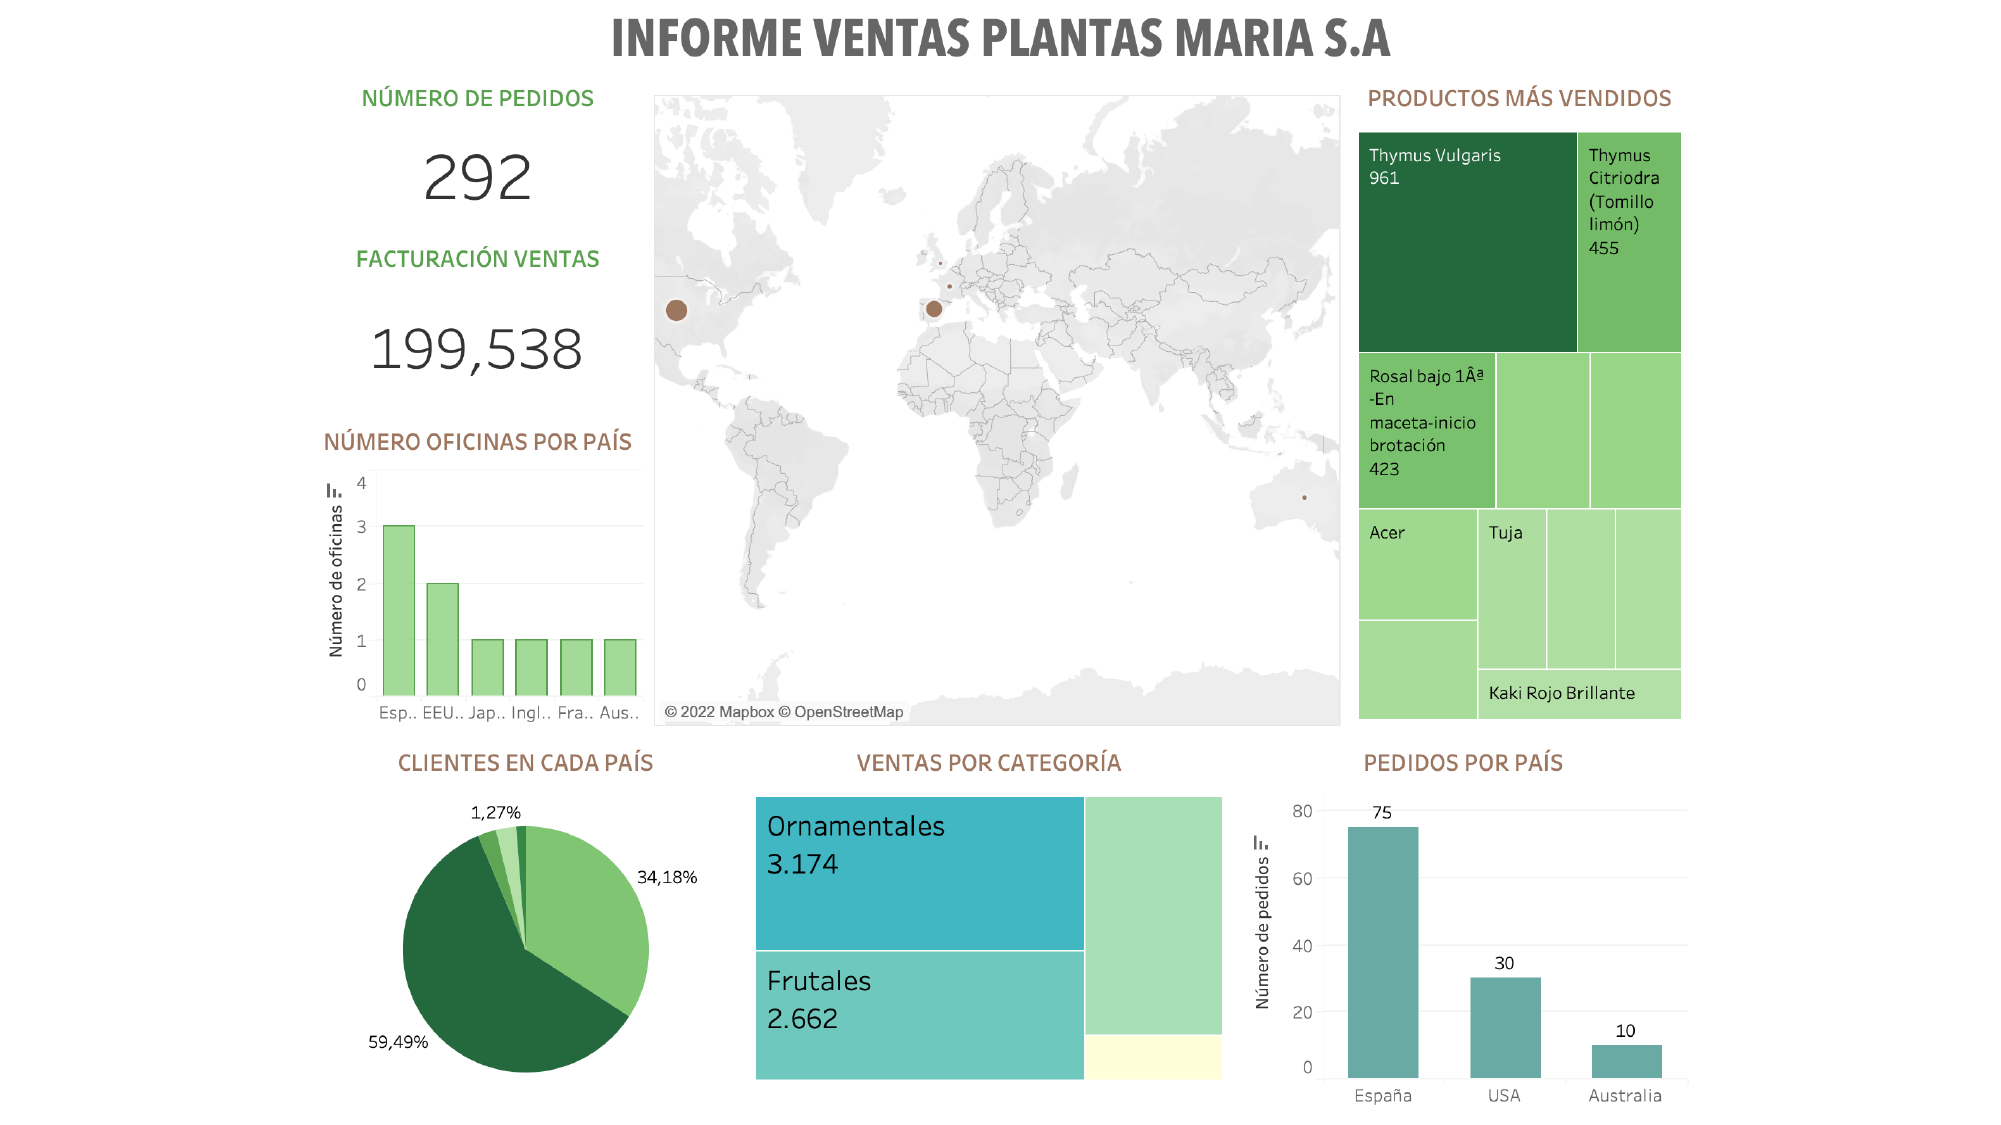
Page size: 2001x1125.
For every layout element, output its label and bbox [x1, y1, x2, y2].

picture [296, 0, 1704, 1125]
